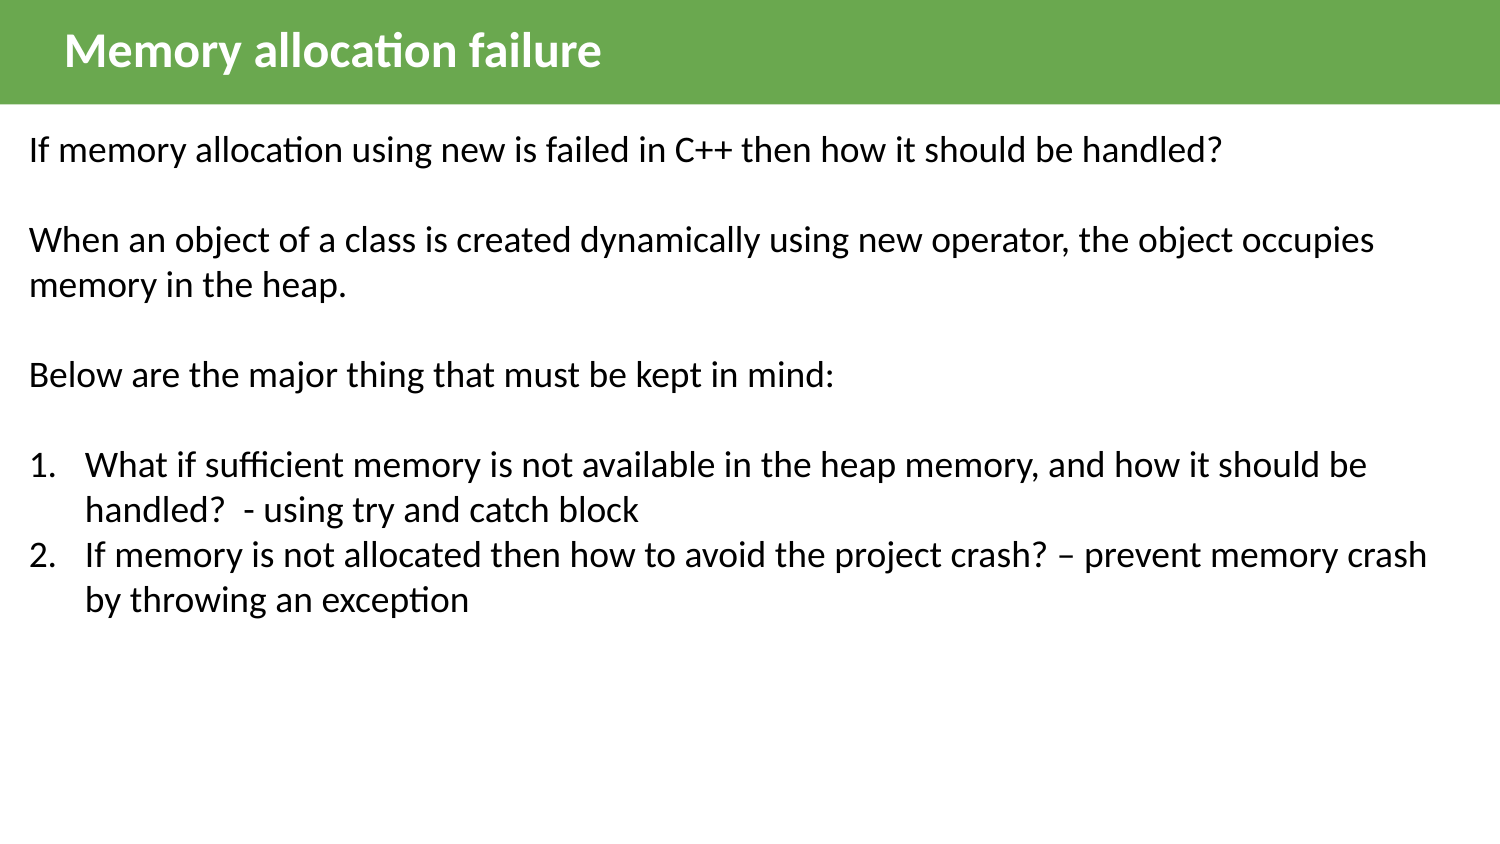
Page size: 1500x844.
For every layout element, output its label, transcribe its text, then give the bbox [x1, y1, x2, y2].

text_box If memory allocation using new is failed in C++ then how it should be handled? When an object of a class is created dynamically using new operator, the object occupies memory in the heap. Below are the major thing that must be kept in mind: What if sufficient memory is not available in the heap memory, and how it should be handled? - using try and catch block If memory is not allocated then how to avoid the project crash? – prevent memory crash by throwing an exception [13, 110, 1483, 829]
text_box Memory allocation failure [63, 15, 1203, 80]
